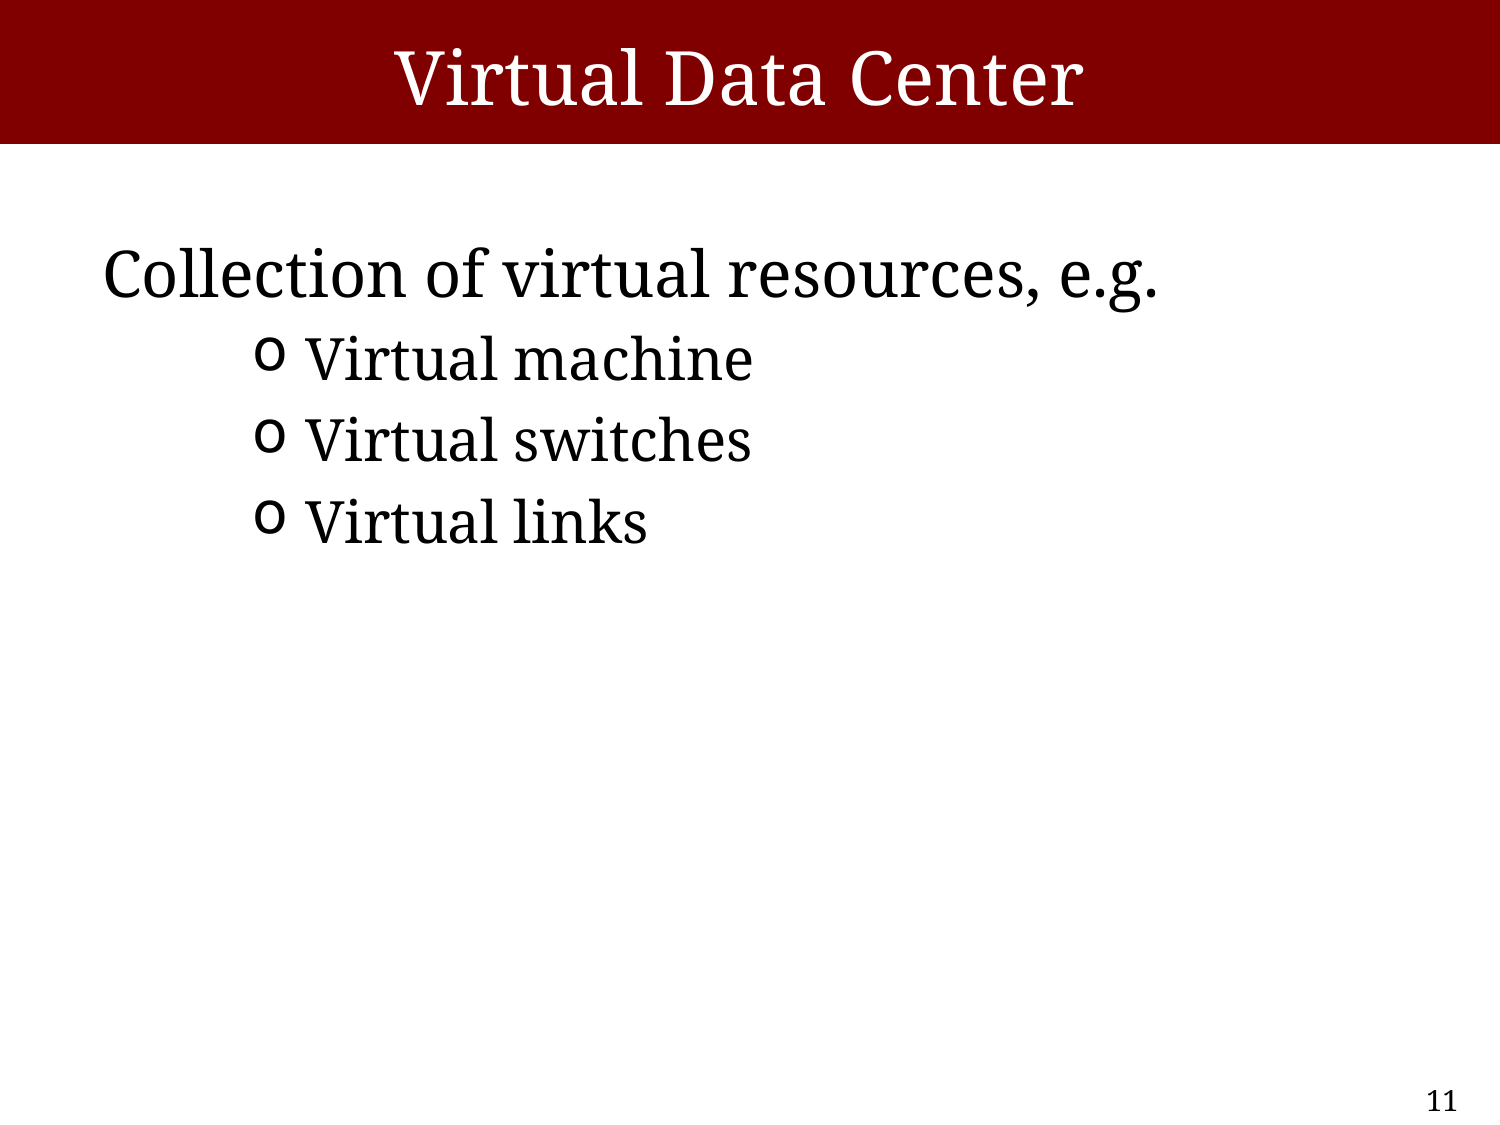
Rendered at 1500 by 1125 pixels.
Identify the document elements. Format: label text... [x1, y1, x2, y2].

list Collection of virtual resources, e.g. Virtual machine Virtual switches Virtual links [87, 224, 1434, 1048]
slide_number 11 [1143, 1074, 1474, 1121]
title Virtual Data Center [50, 13, 1450, 138]
